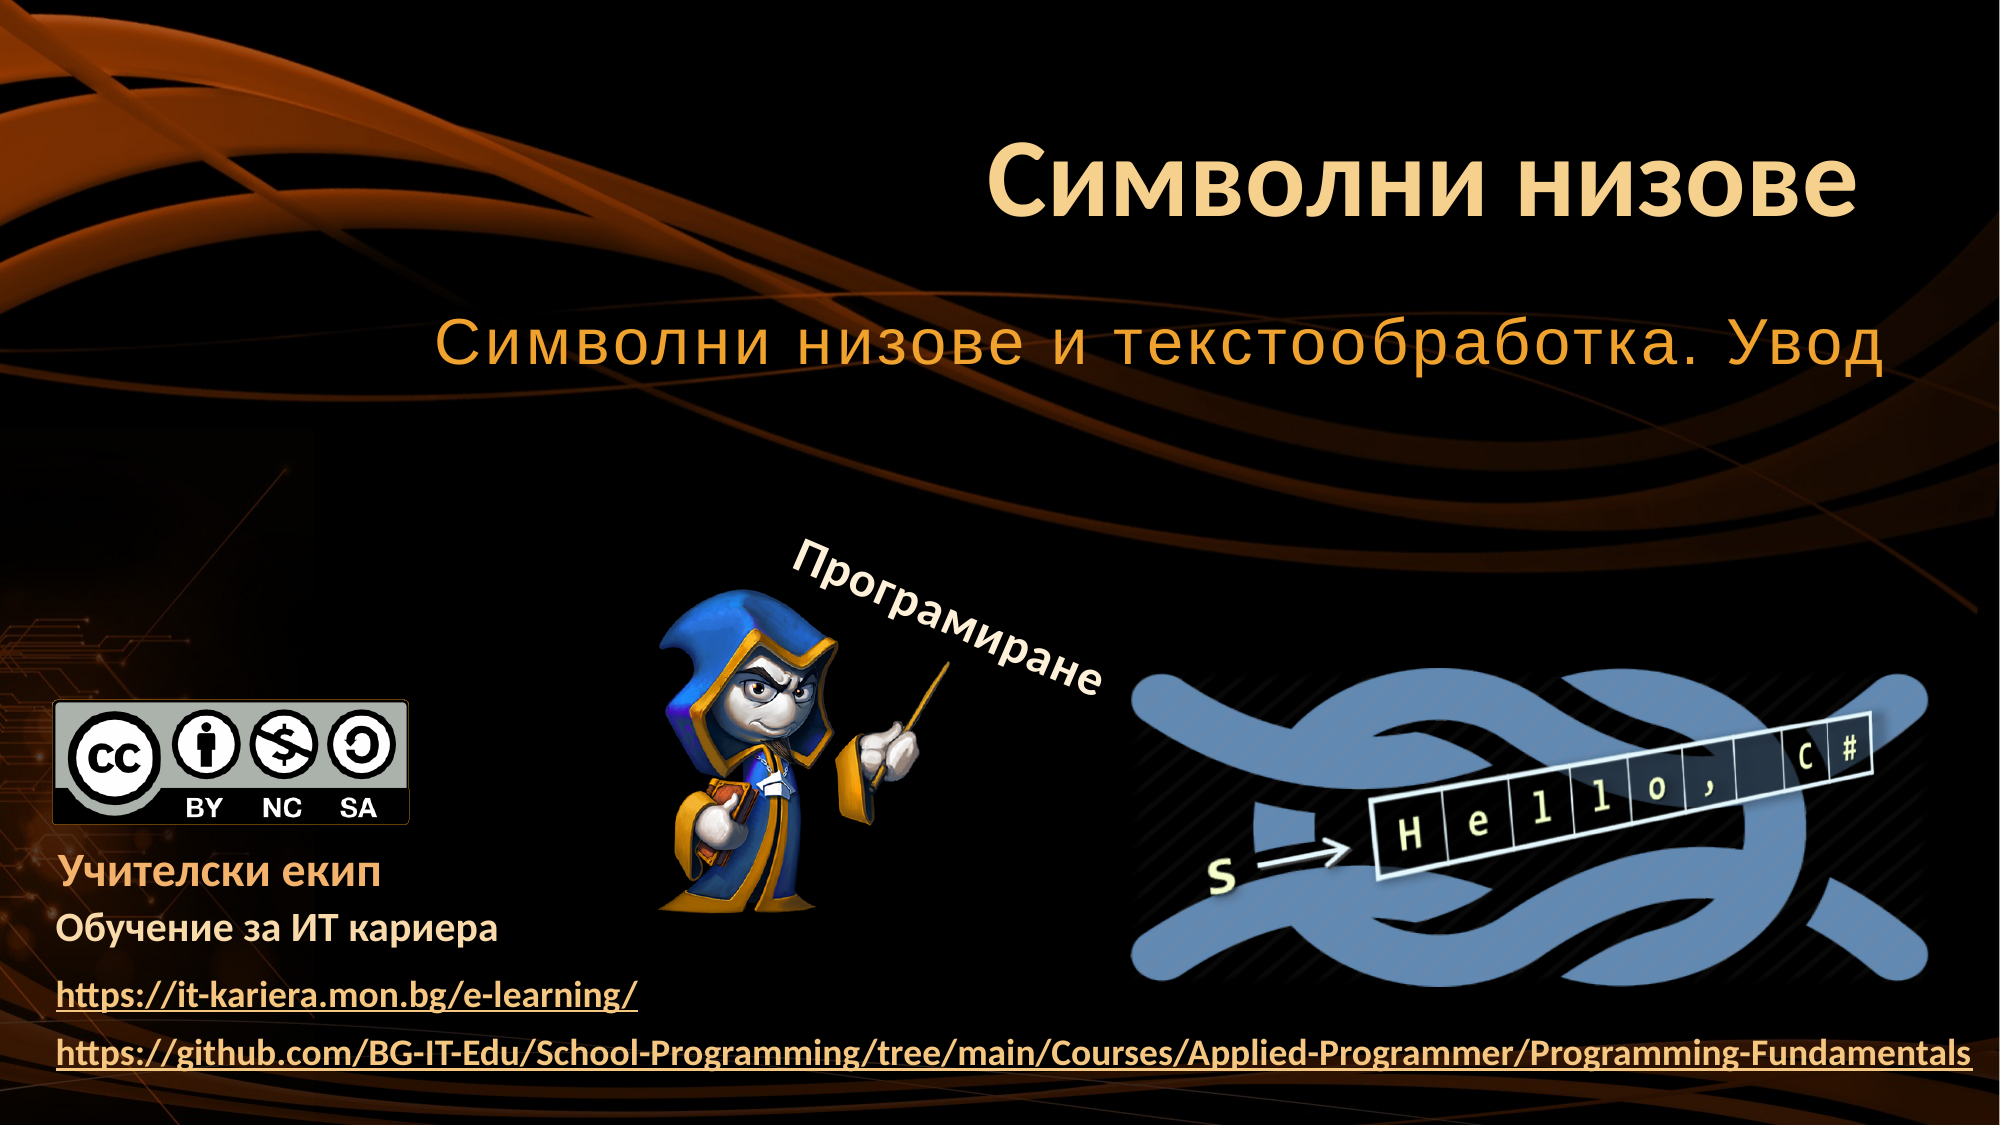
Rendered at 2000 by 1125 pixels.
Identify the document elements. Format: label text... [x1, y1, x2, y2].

text_box Програмиране [736, 502, 1145, 733]
picture [0, 0, 2000, 1125]
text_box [1128, 668, 1933, 987]
text_box https://github.com/BG-IT-Edu/School-Programming/tree/main/Courses/Applied-Programmer/Programming-Fundamentals [49, 1022, 2000, 1079]
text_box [49, 587, 953, 1029]
subtitle Символни низове и текстообработка. Увод [237, 295, 1885, 425]
title Символни низове [149, 115, 1885, 246]
